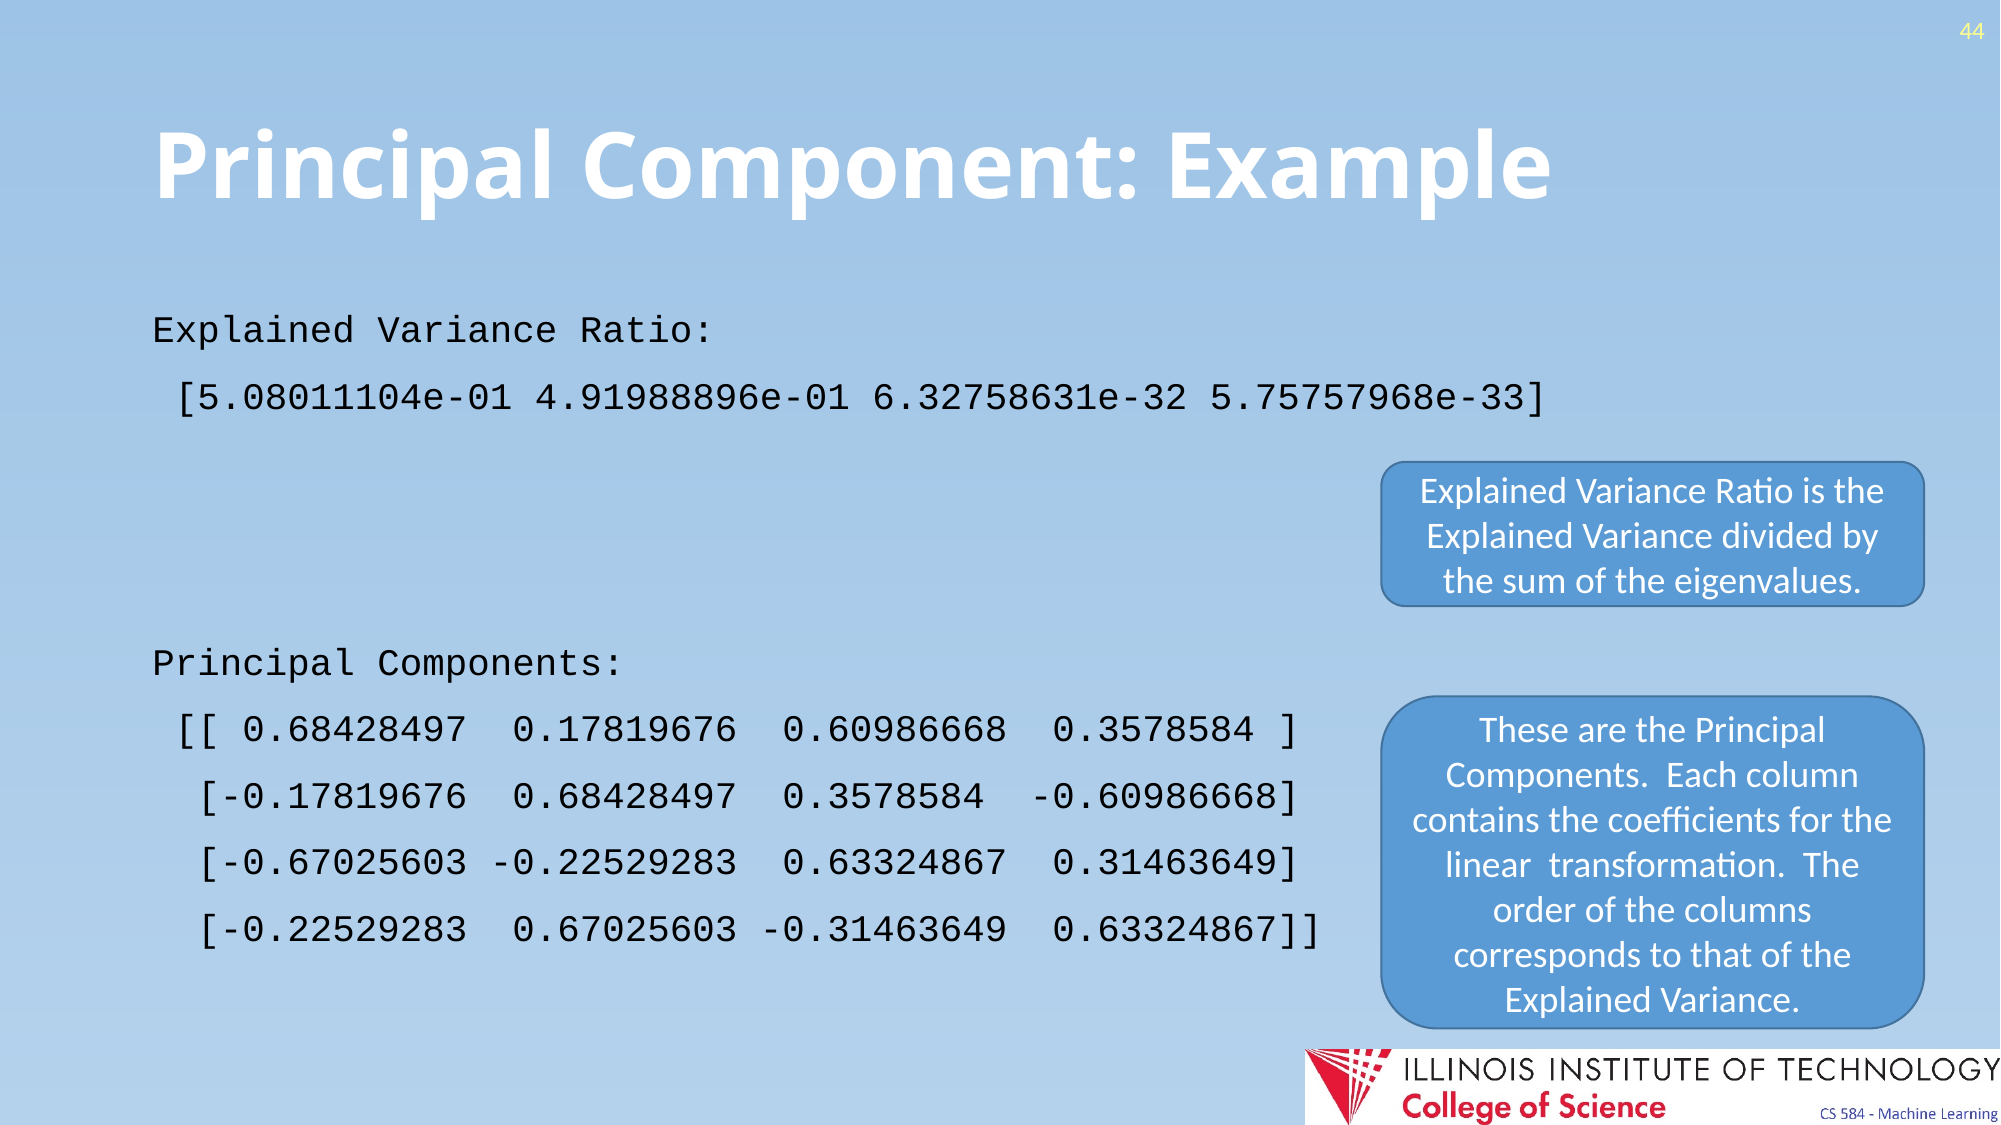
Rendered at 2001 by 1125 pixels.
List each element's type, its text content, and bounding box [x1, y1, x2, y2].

title Principal Component: Example [137, 59, 1863, 278]
slide_number 44 [1550, 0, 2000, 60]
text_box Explained Variance Ratio is the Explained Variance divided by the sum of the eigenvalues. [1380, 460, 1926, 608]
text_box These are the Principal Components. Each column contains the coefficients for the linear transformation. The order of the columns corresponds to that of the Explained Variance. [1380, 695, 1926, 1030]
list Explained Variance Ratio: [5.08011104e-01 4.91988896e-01 6.32758631e-32 5.75757968e-33] Principal Components: [[ 0.68428497 0.17819676 0.60986668 0.3578584 ] [-0.17819676 0.68428497 0.3578584 -0.60986668] [-0.67025603 -0.22529283 0.63324867 0.31463649] [-0.22529283 0.67025603 -0.31463649 0.63324867]] [137, 288, 1863, 1003]
picture [1305, 1049, 2000, 1125]
